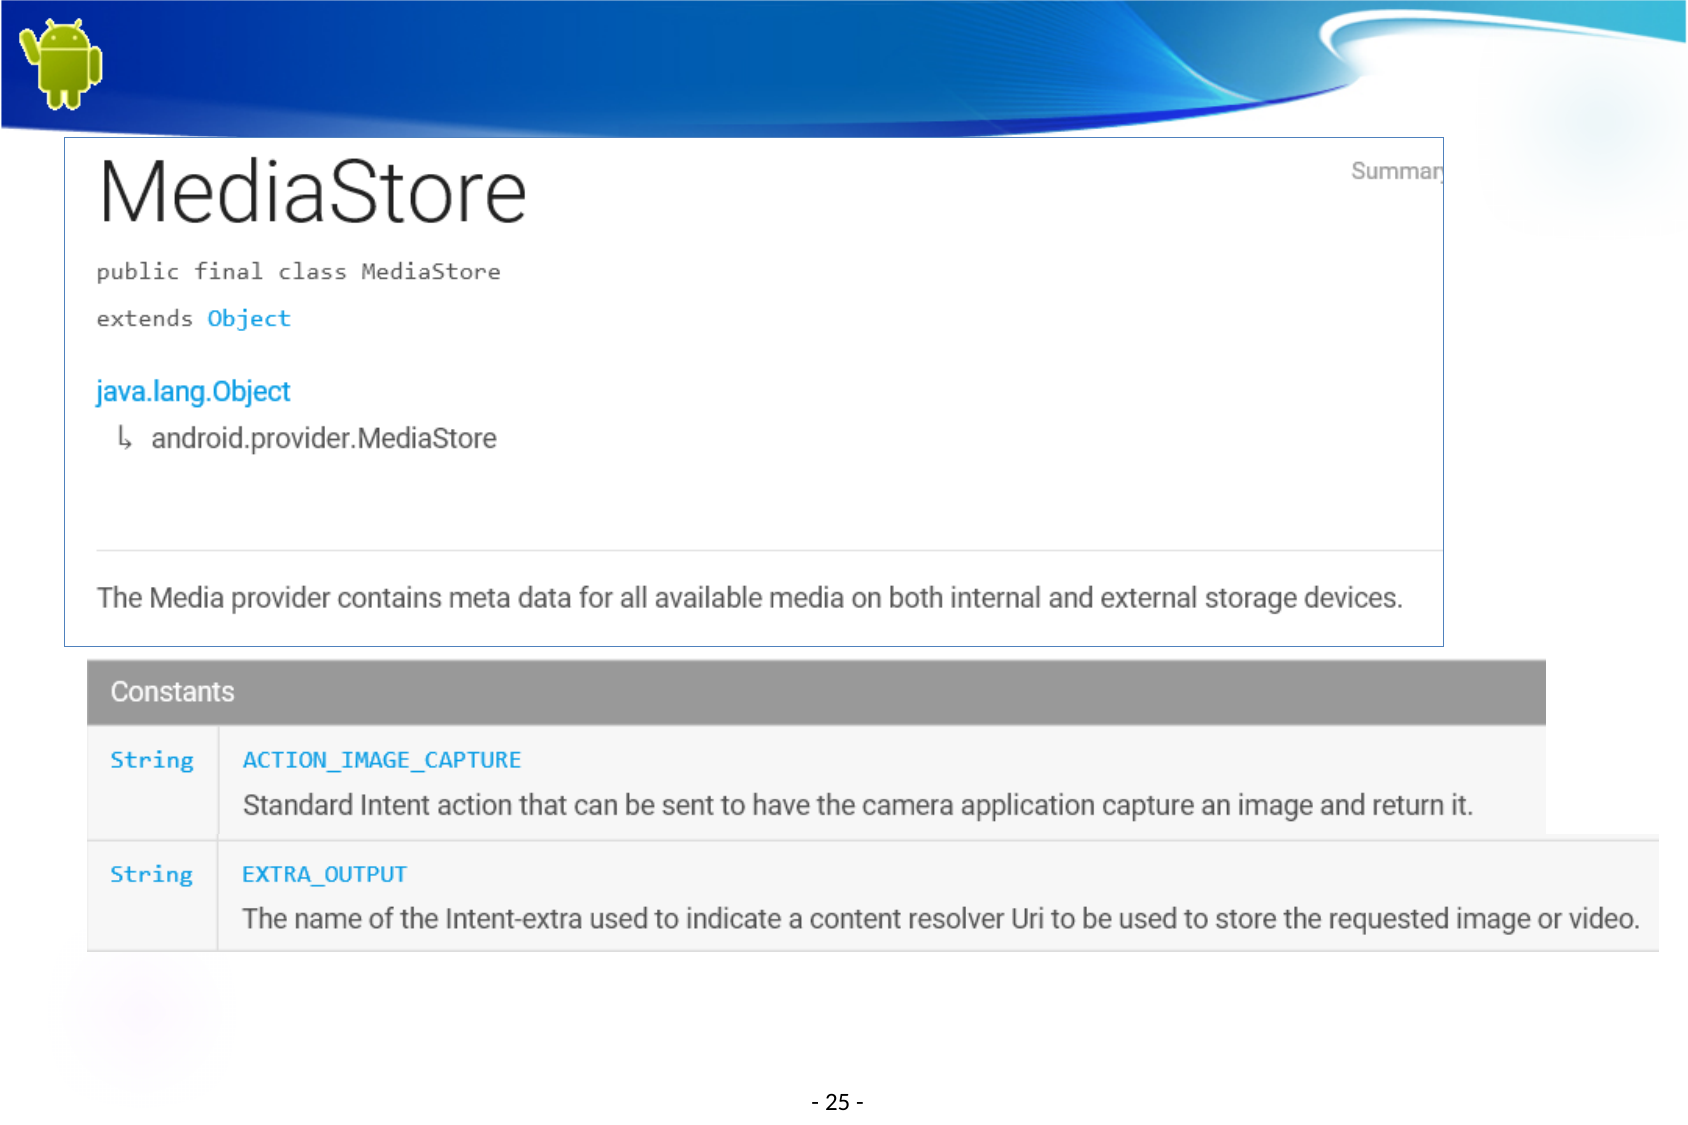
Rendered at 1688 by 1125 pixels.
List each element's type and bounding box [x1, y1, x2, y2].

picture [0, 0, 1688, 647]
picture [87, 656, 1659, 953]
